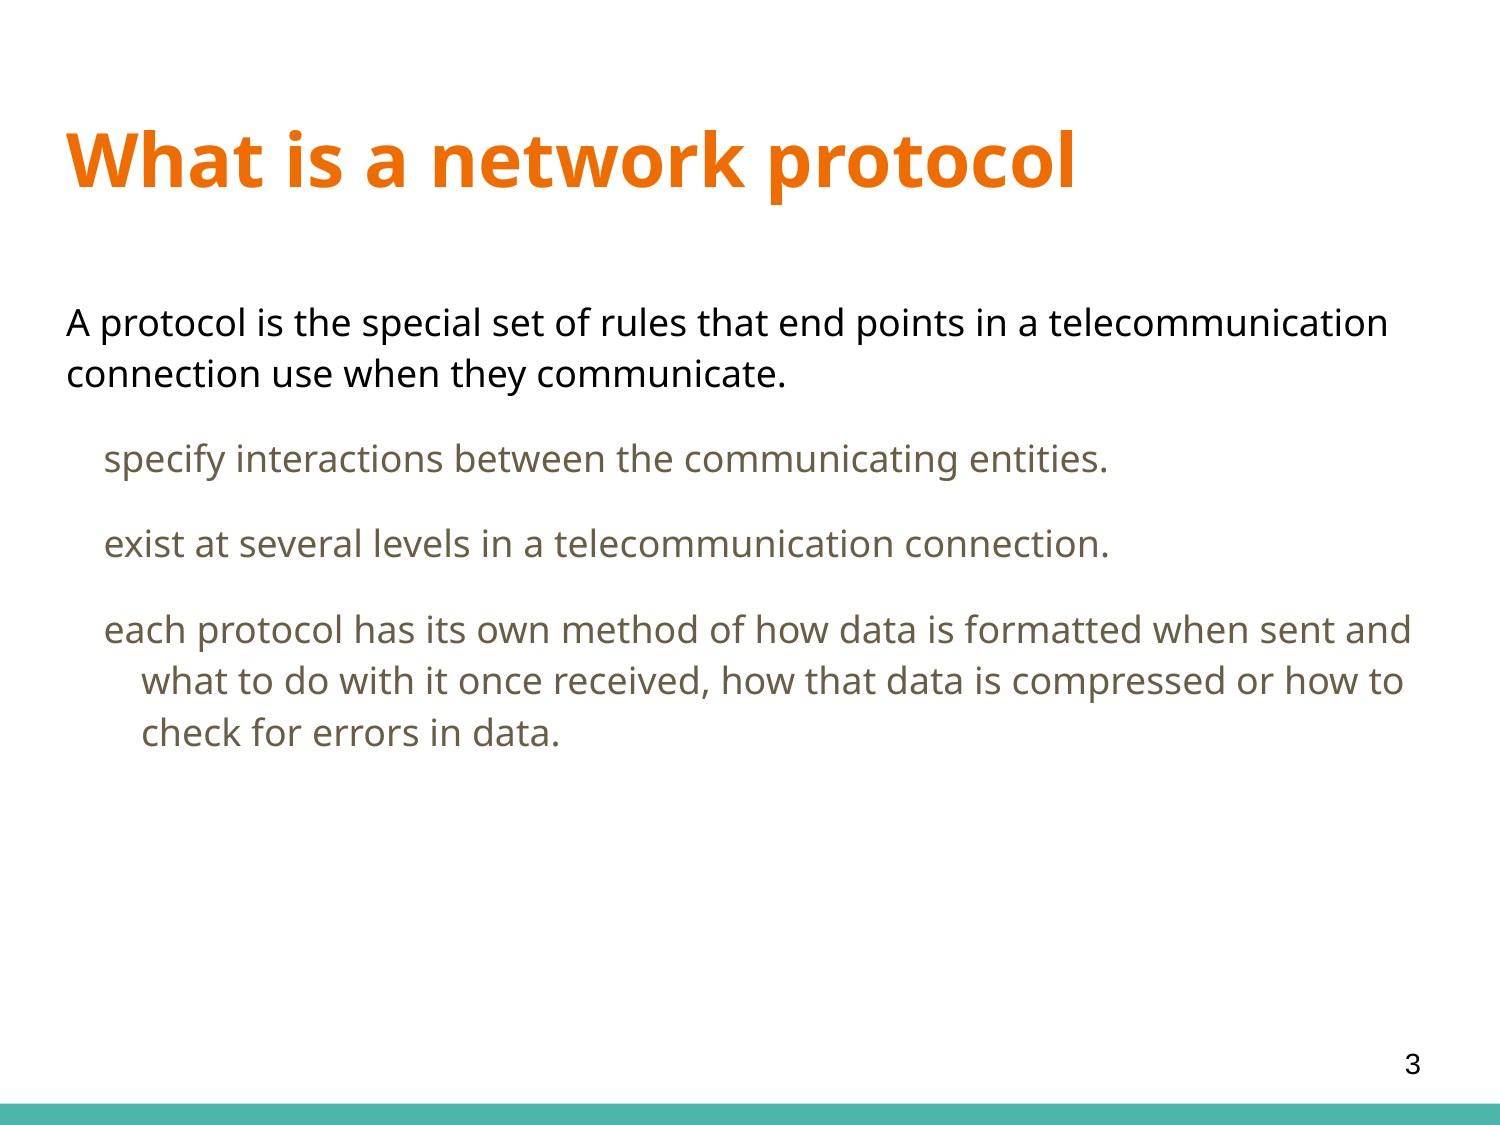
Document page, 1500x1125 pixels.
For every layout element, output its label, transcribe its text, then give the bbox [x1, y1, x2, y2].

list A protocol is the special set of rules that end points in a telecommunication connection use when they communicate. specify interactions between the communicating entities. exist at several levels in a telecommunication connection. each protocol has its own method of how data is formatted when sent and what to do with it once received, how that data is compressed or how to check for errors in data. [51, 276, 1449, 1000]
slide_number 3 [1389, 1019, 1480, 1106]
title What is a network protocol [51, 97, 1449, 252]
